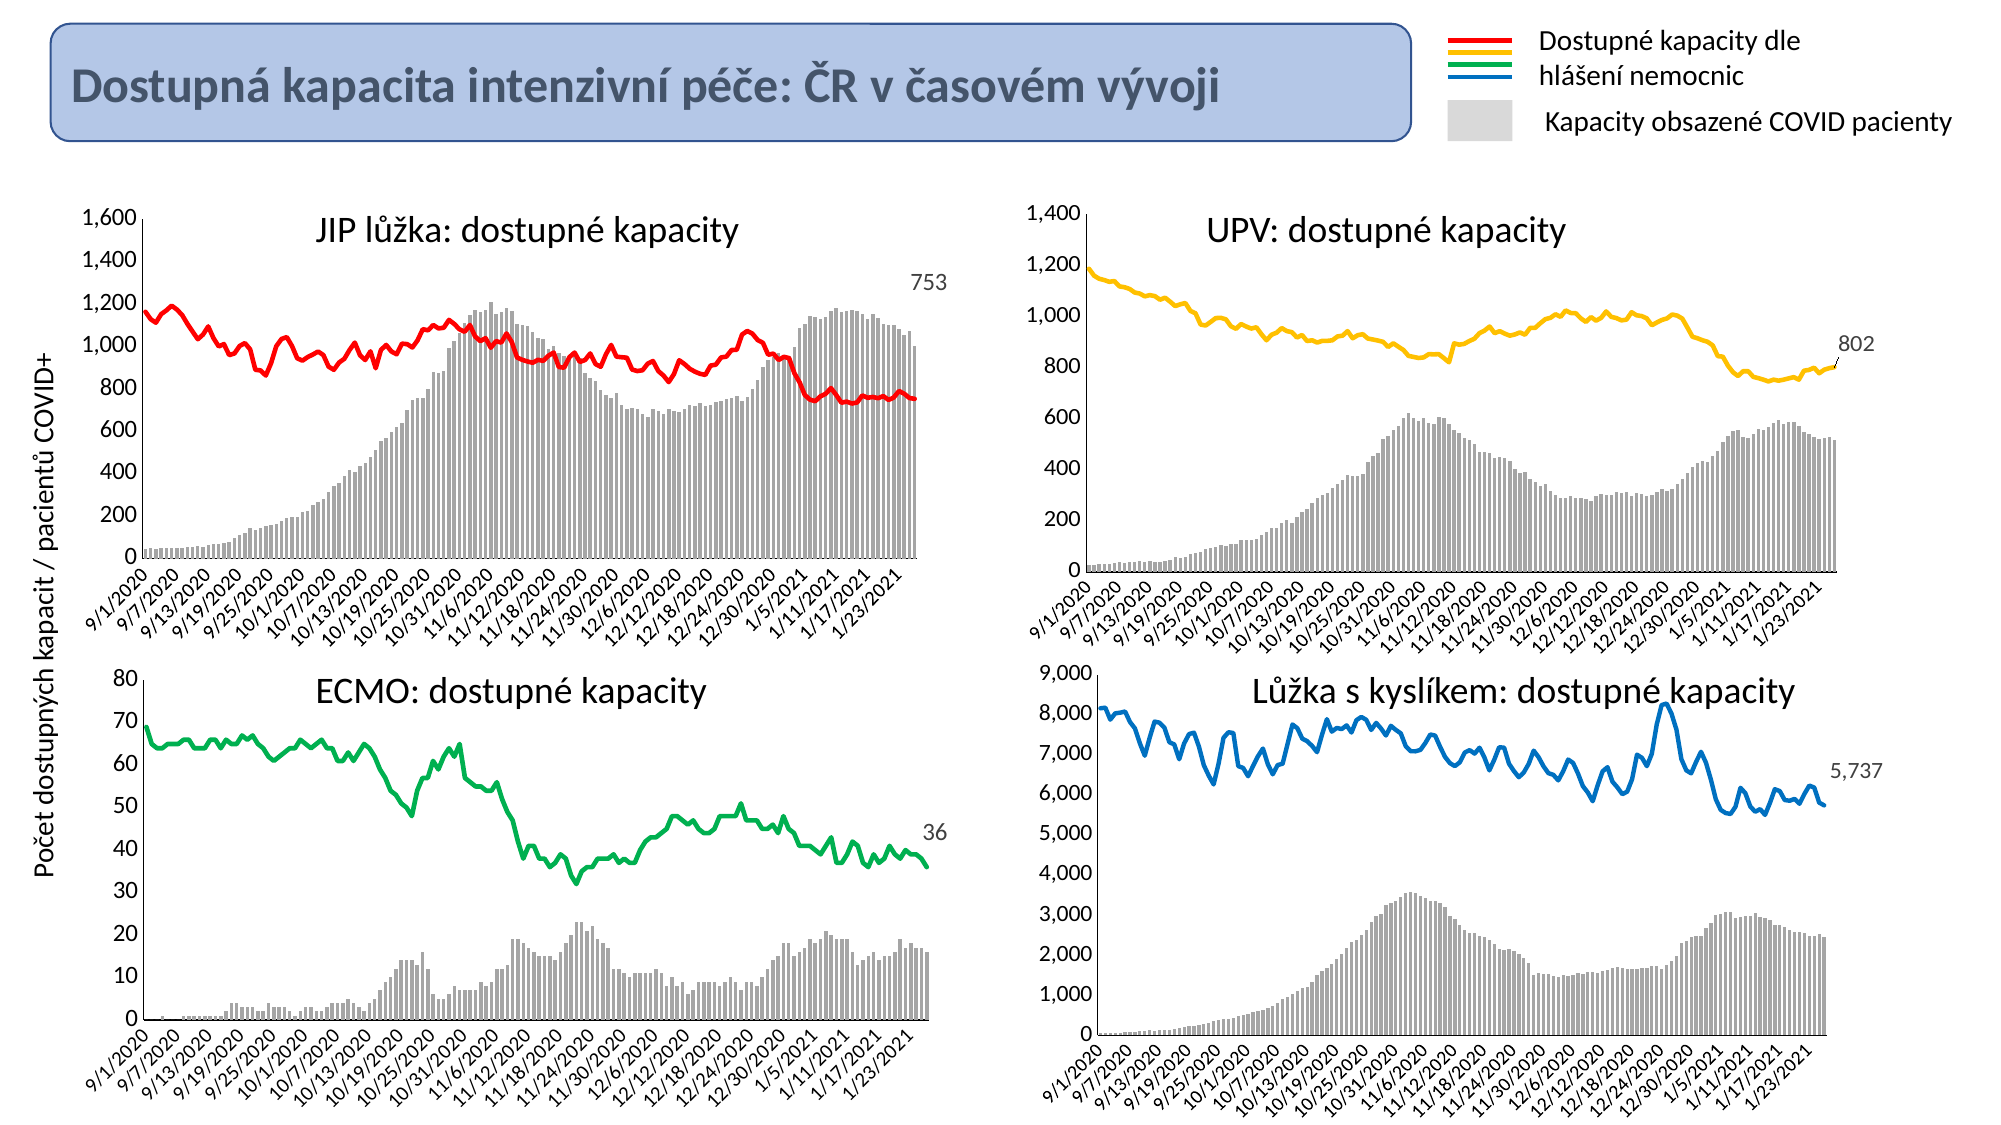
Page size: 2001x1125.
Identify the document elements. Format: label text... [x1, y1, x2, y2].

text_box Dostupná kapacita intenzivní péče: ČR v časovém vývoji [49, 22, 1413, 143]
text_box [1447, 99, 1513, 142]
text_box Počet dostupných kapacit / pacientů COVID+ [16, 338, 64, 893]
chart [991, 194, 1884, 1123]
text_box Dostupné kapacity dle hlášení nemocnic [1524, 14, 1872, 99]
chart [64, 197, 948, 1123]
text_box Kapacity obsazené COVID pacienty [1530, 94, 1968, 145]
